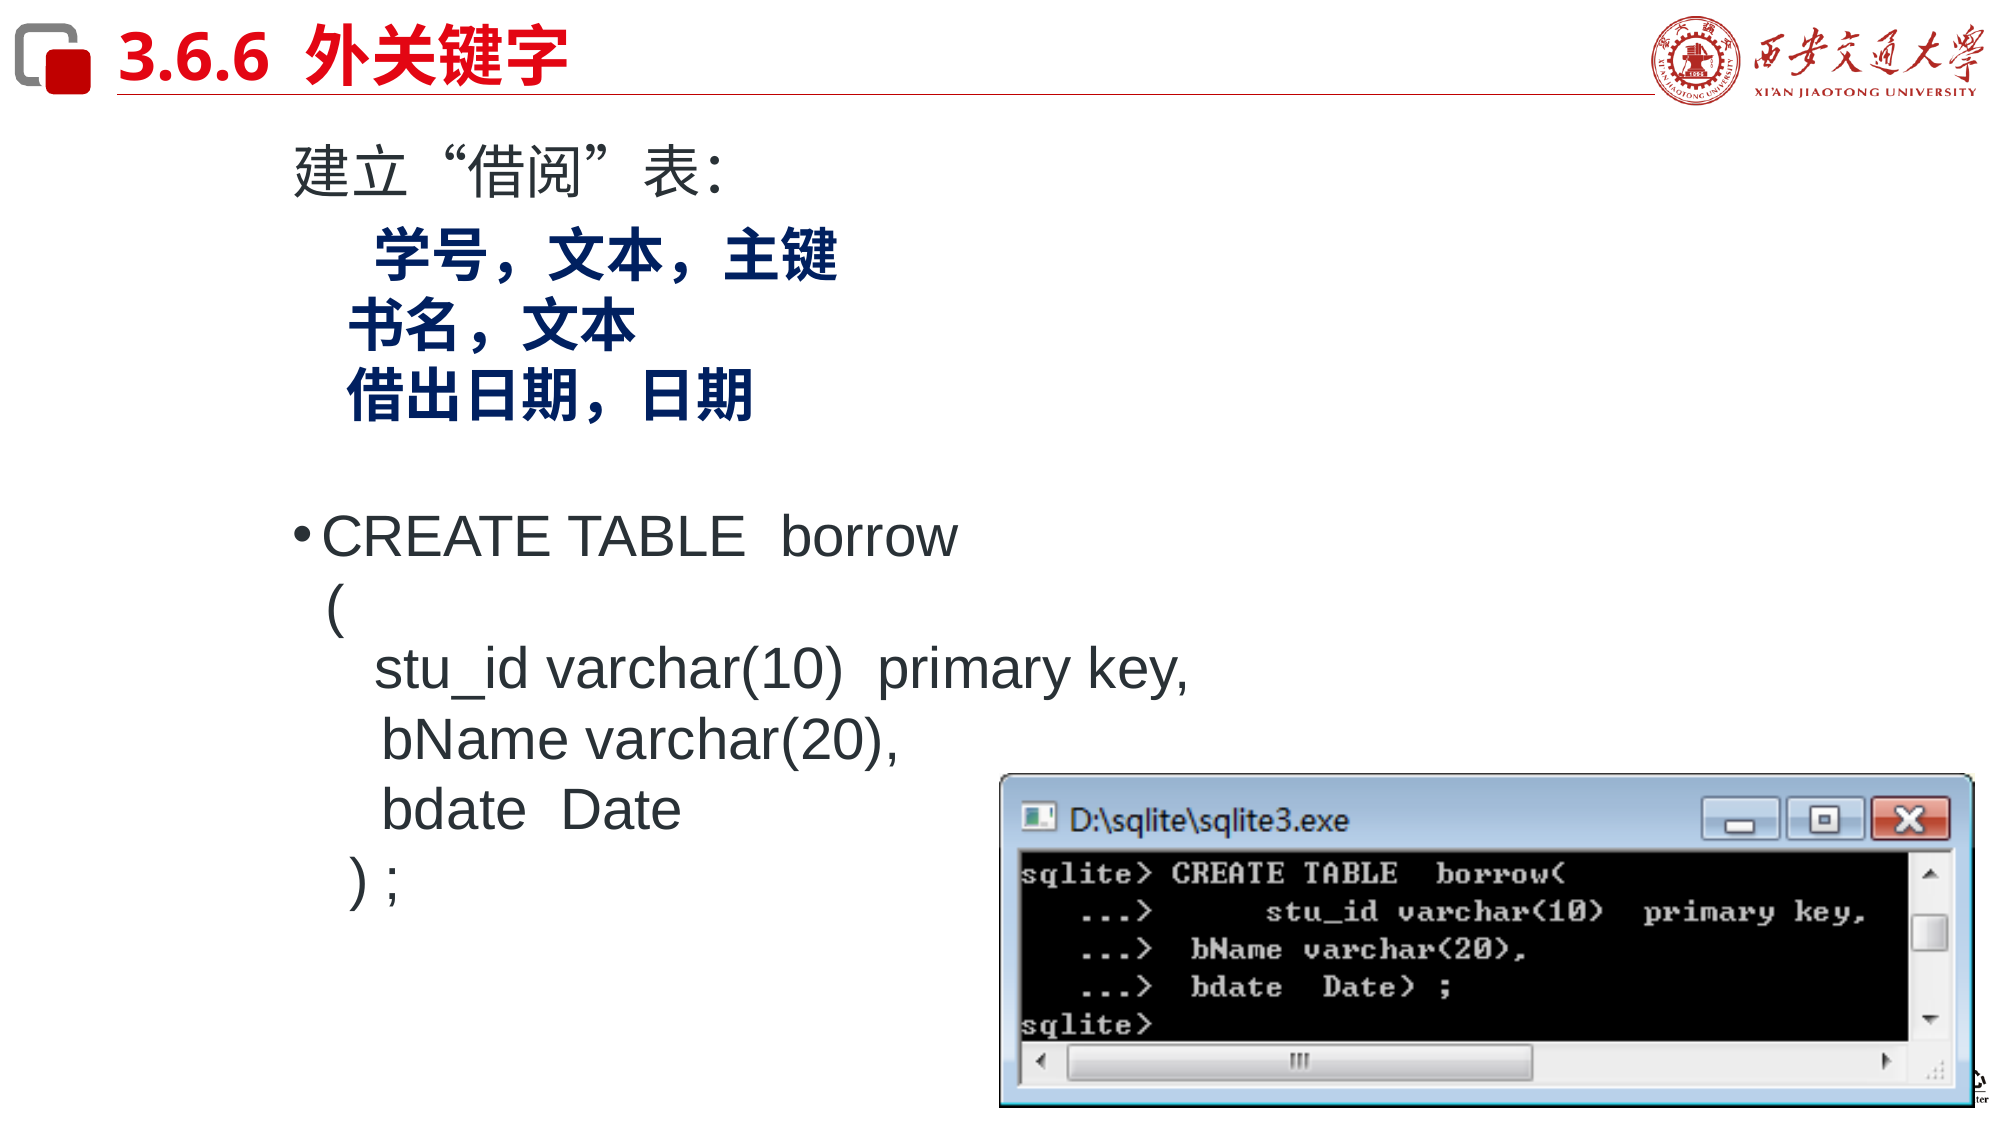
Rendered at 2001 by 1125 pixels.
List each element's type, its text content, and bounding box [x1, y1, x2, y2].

picture [1647, 12, 1995, 109]
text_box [19, 27, 91, 95]
text_box 3.6.6 外关键字 [103, 6, 587, 102]
picture [999, 772, 2000, 1125]
text_box 建立“借阅”表： 学号，文本，主键 书名，文本 借出日期，日期 CREATE TABLE borrow ( stu_id varchar(10) primary key, bName varchar(20), bdate Date ) ; [277, 128, 1258, 994]
